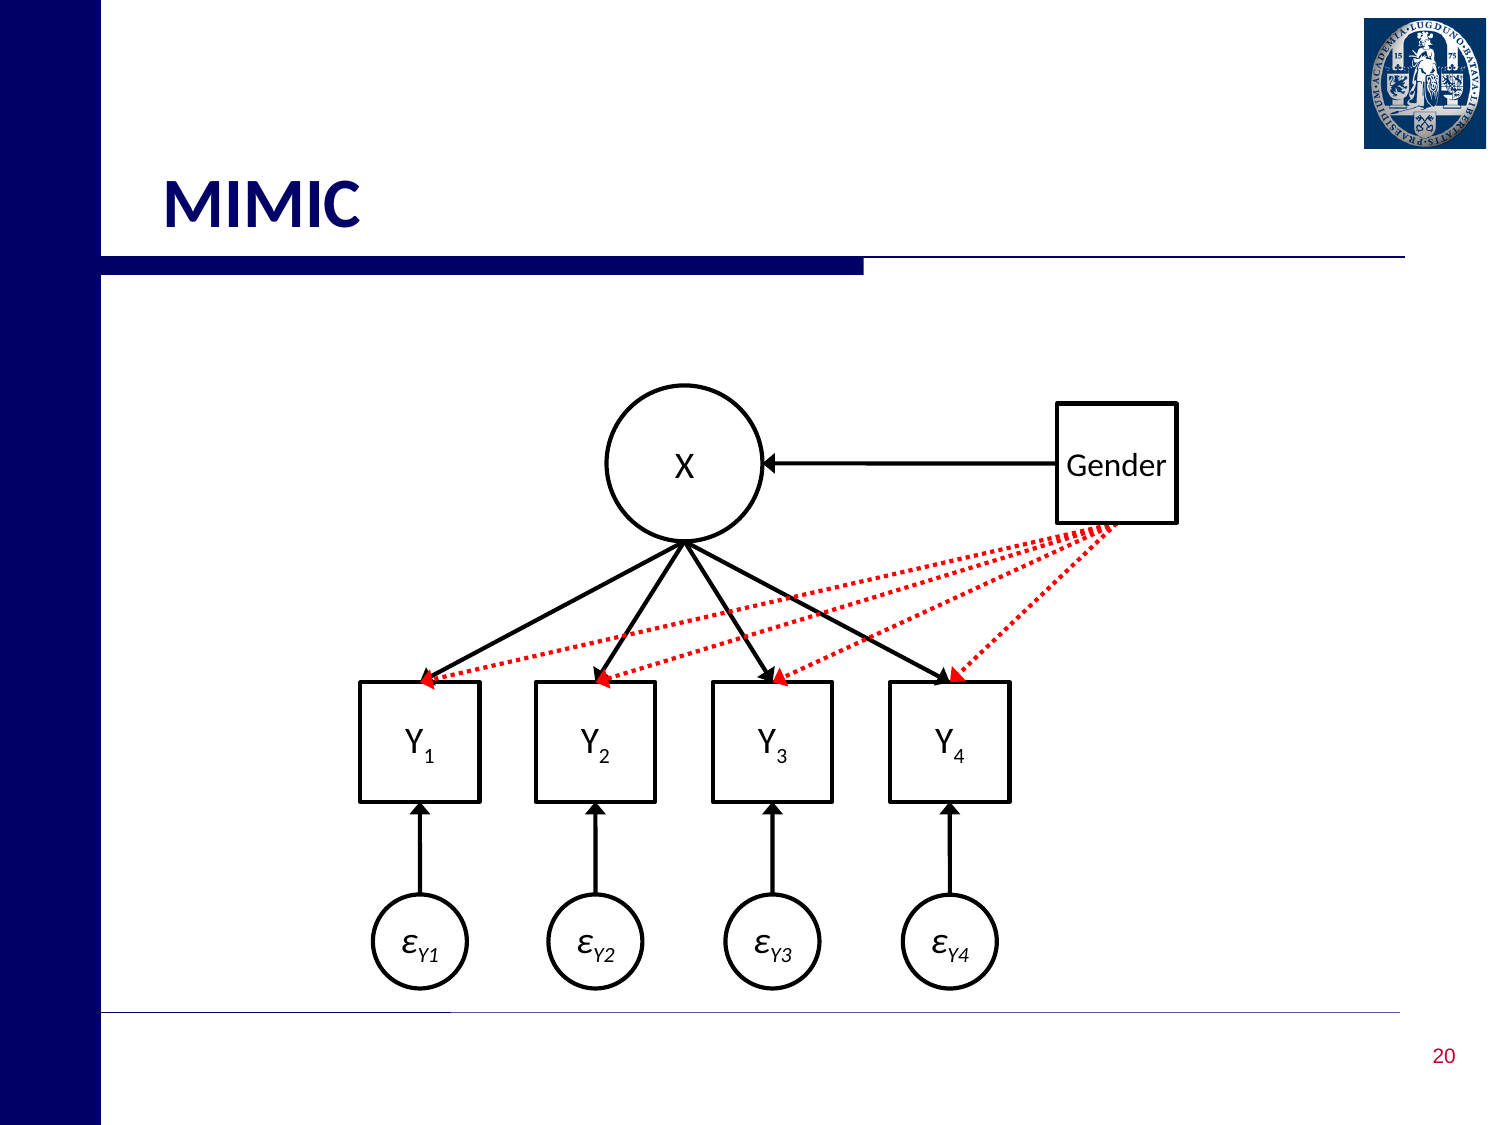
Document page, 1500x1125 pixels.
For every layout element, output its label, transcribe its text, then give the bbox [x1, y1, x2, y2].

slide_number 20 [1158, 1011, 1471, 1099]
text_box Gender [1055, 401, 1179, 525]
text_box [772, 522, 1118, 683]
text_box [419, 522, 594, 683]
picture [1364, 18, 1487, 149]
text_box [595, 522, 771, 683]
text_box εY2 [546, 892, 645, 991]
text_box X [604, 383, 765, 520]
text_box εY3 [723, 892, 822, 991]
text_box Y1 [358, 680, 482, 804]
text_box Y2 [534, 692, 657, 804]
text_box εY4 [900, 892, 999, 991]
text_box Y3 [711, 693, 834, 804]
title MIMIC [147, 50, 1301, 250]
text_box εY1 [370, 892, 469, 991]
text_box Y4 [888, 693, 1012, 804]
